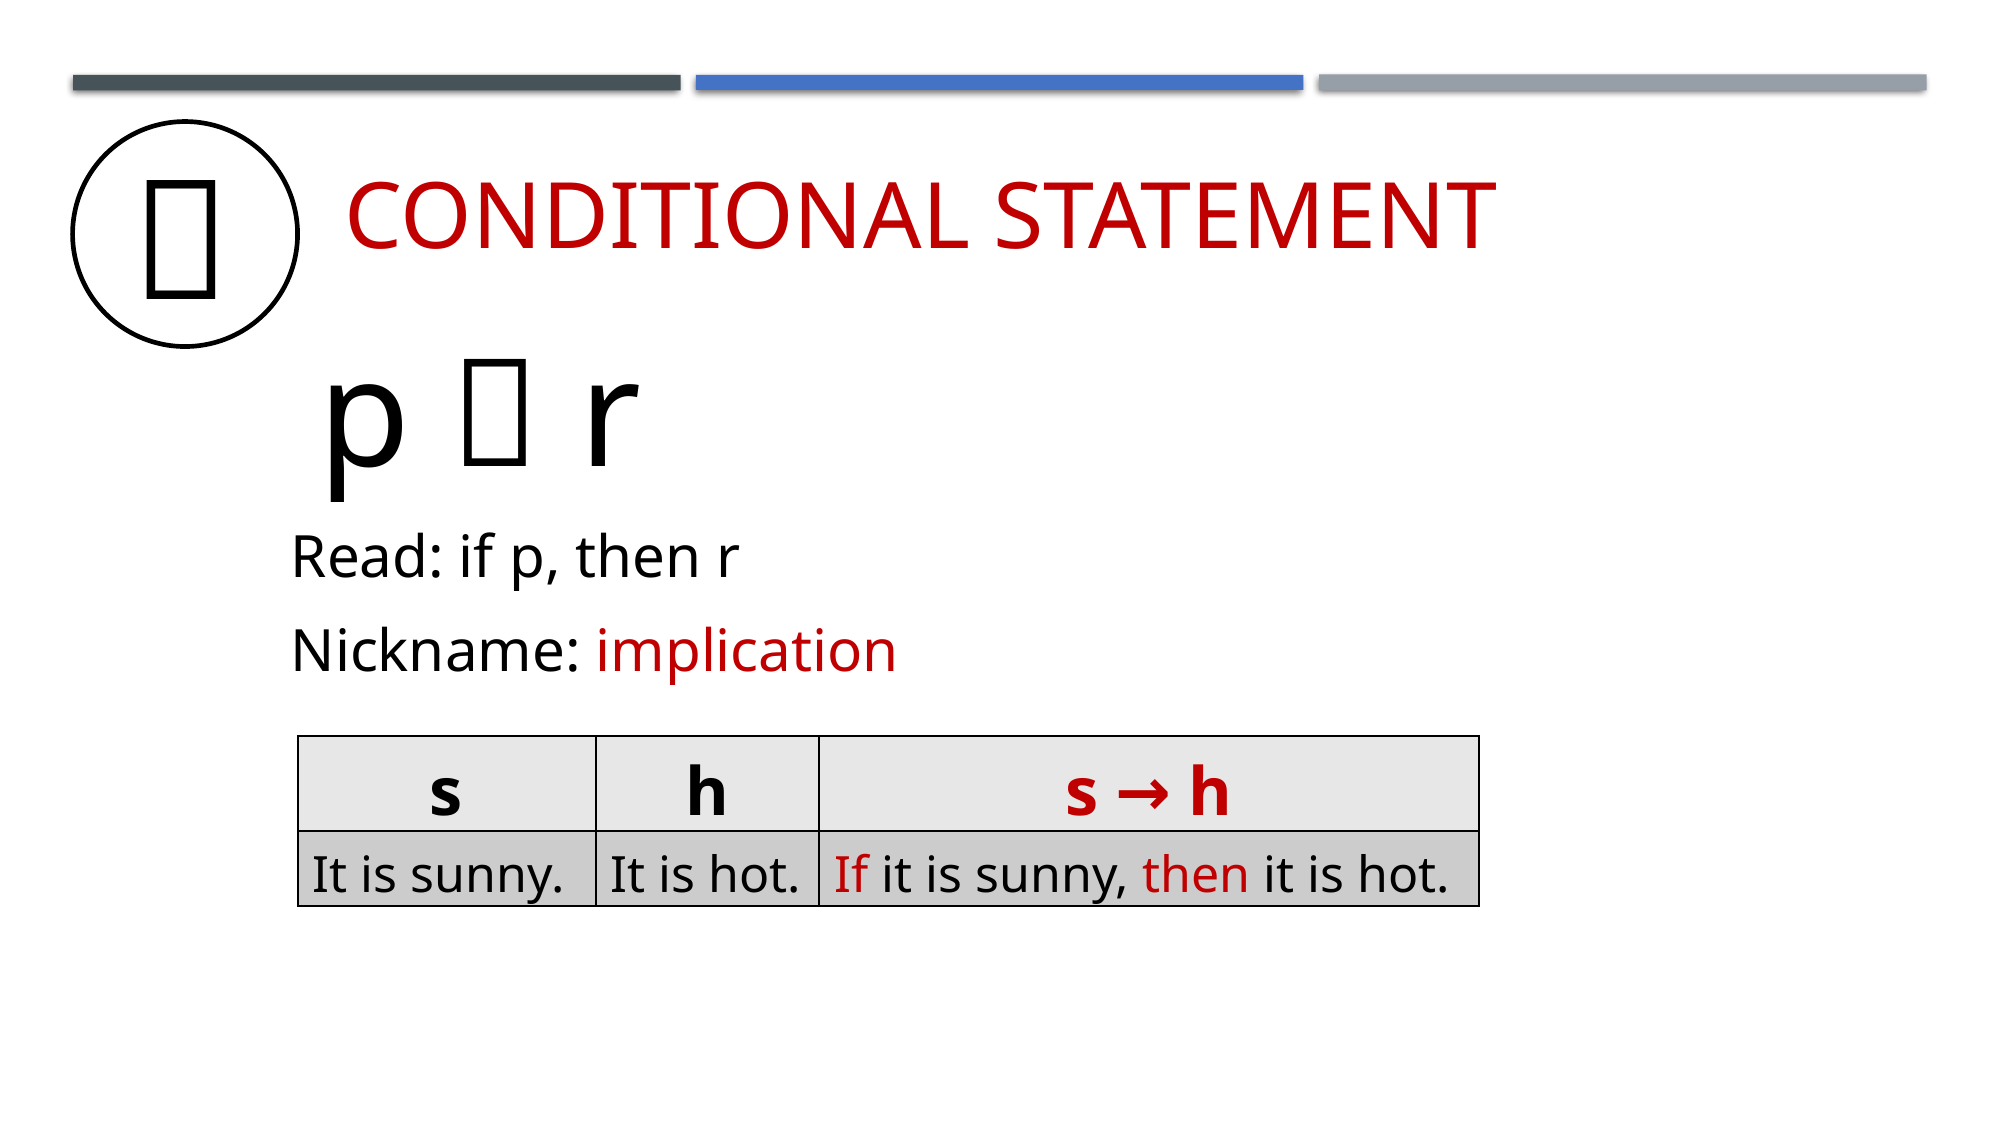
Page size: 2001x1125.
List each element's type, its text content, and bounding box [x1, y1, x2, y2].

table_cell It is hot. [597, 832, 818, 905]
list Read: if p, then r Nickname: implication ” is false otherwise [275, 349, 1388, 925]
title conditional statement [329, 87, 1735, 275]
text_box p  r [304, 308, 656, 504]
table_cell It is sunny. [299, 832, 595, 905]
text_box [72, 121, 299, 348]
table_header s [299, 737, 595, 830]
table_header h [597, 737, 818, 830]
table_cell If it is sunny, then it is hot. [820, 832, 1478, 905]
table_header s → h [820, 737, 1478, 830]
